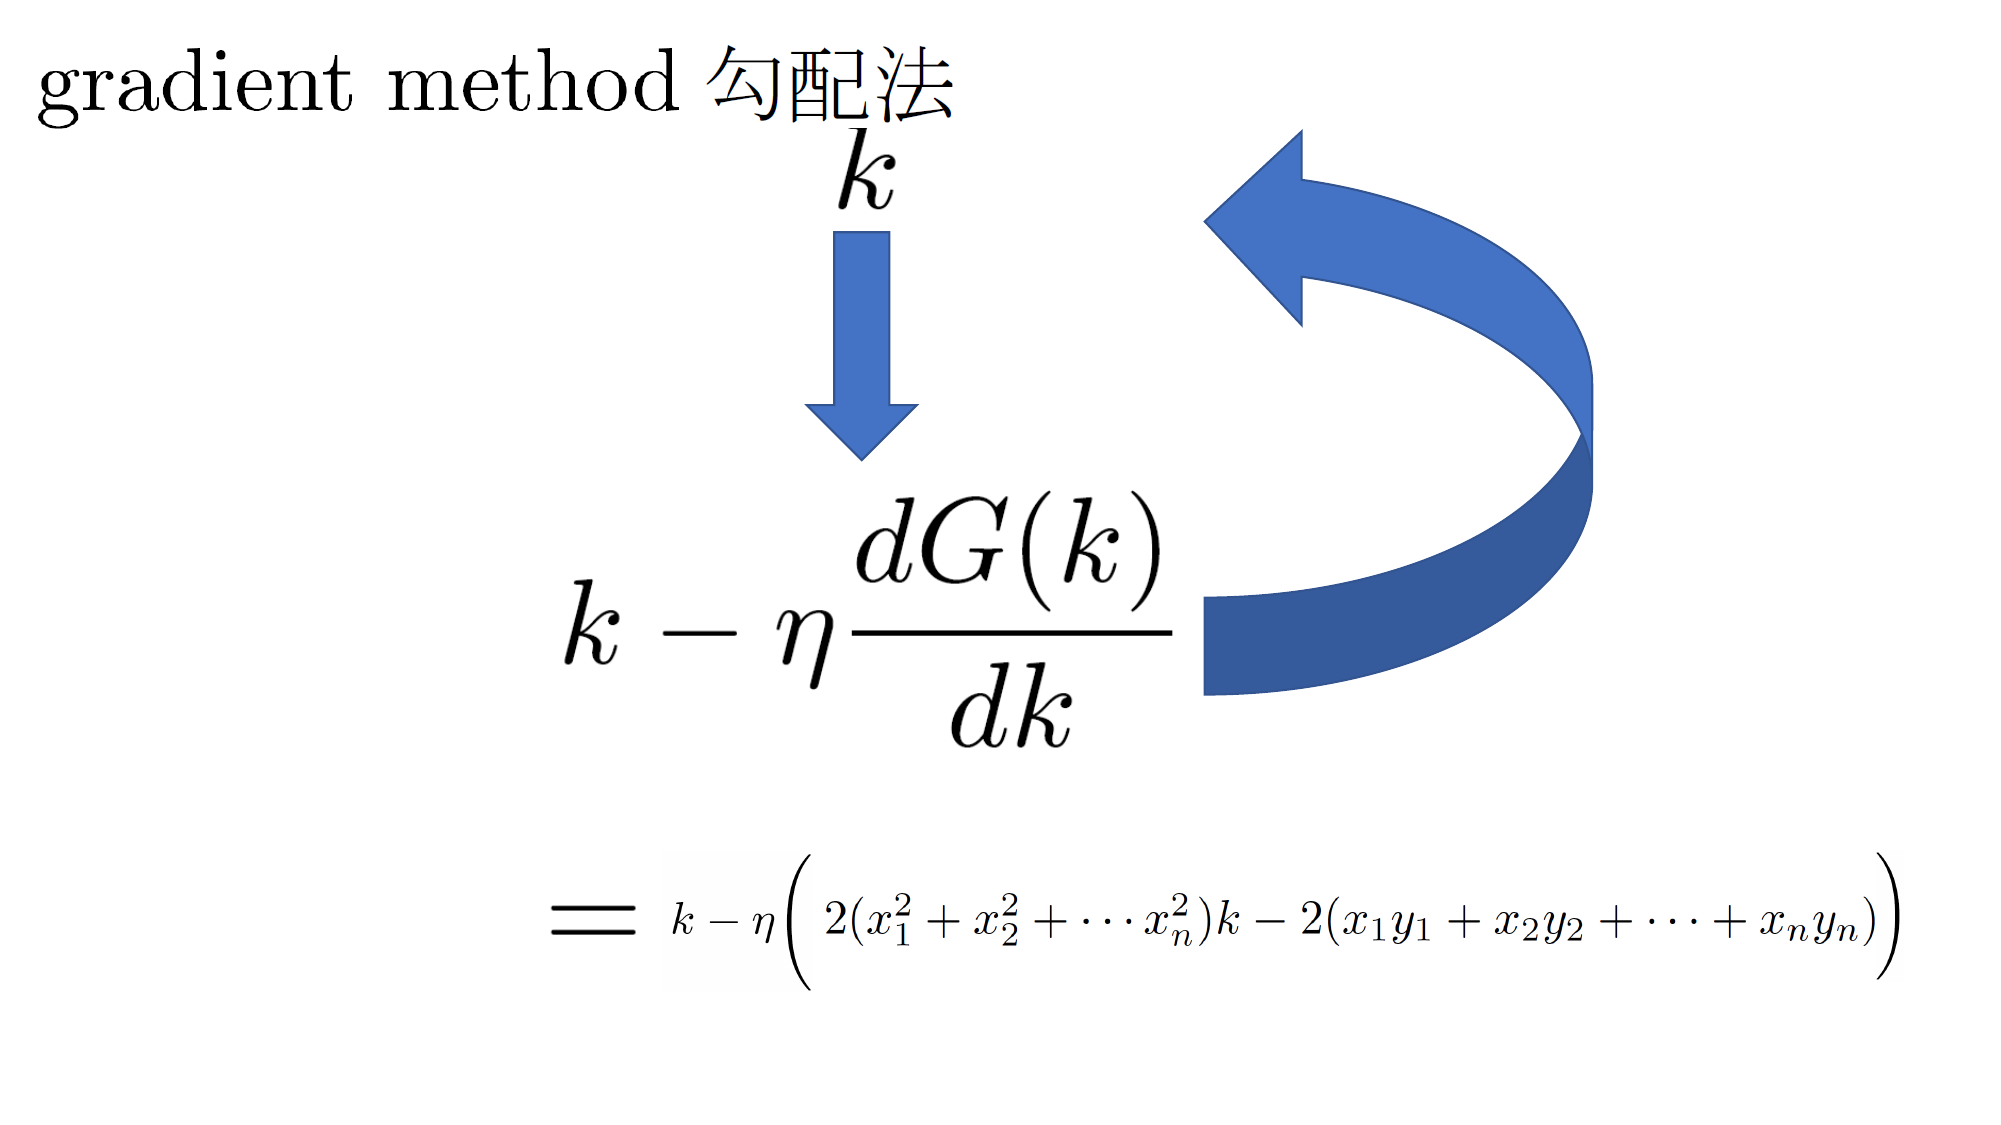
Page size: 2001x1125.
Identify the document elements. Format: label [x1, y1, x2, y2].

picture [27, 22, 953, 219]
picture [542, 473, 1182, 754]
text_box [26, 24, 456, 175]
picture [661, 850, 1904, 992]
text_box [804, 231, 920, 462]
text_box [1203, 129, 1594, 696]
picture [542, 892, 649, 949]
